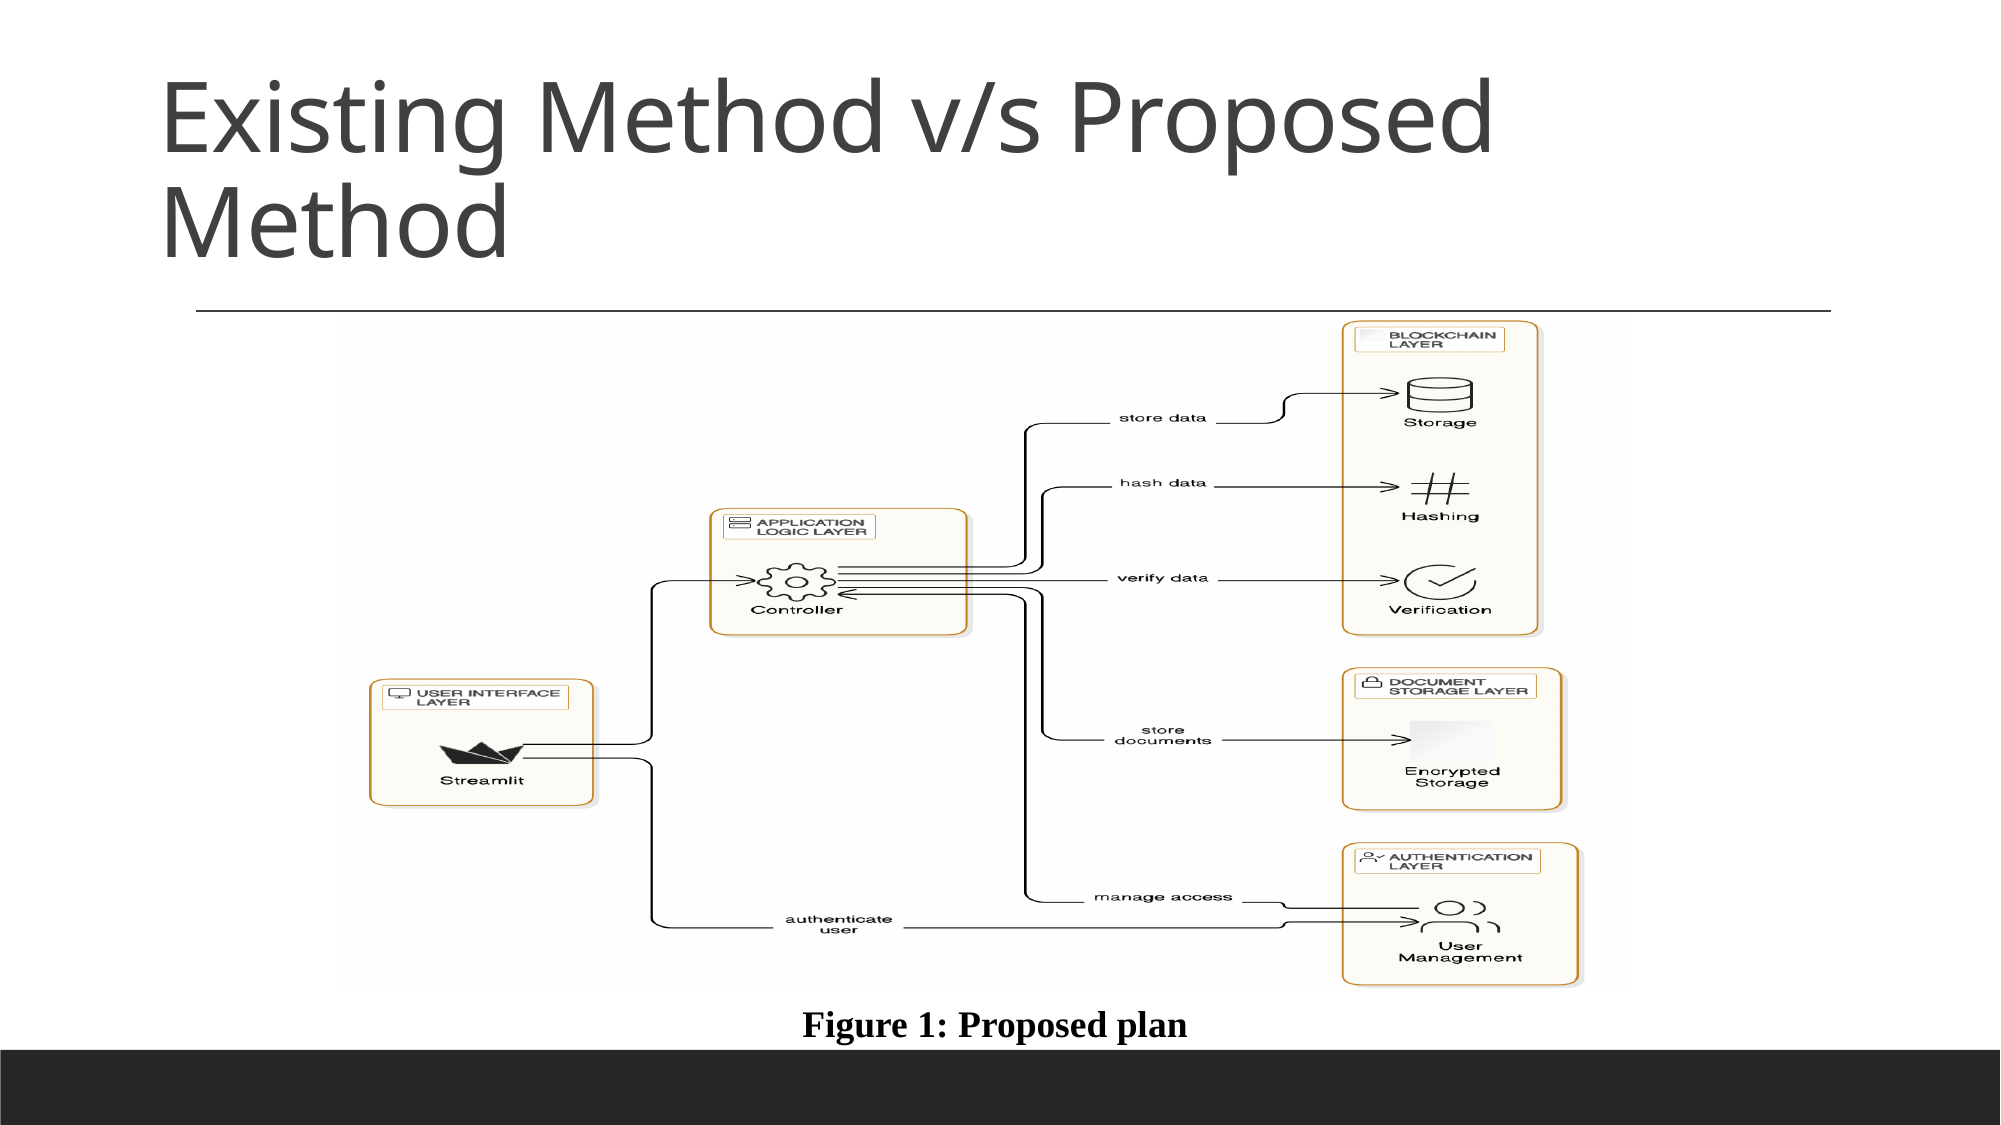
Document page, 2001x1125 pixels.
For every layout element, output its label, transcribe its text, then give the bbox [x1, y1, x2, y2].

text_box Figure 1: Proposed plan [787, 1000, 1310, 1053]
picture [340, 315, 1633, 993]
title Existing Method v/s Proposed Method [143, 47, 1830, 287]
